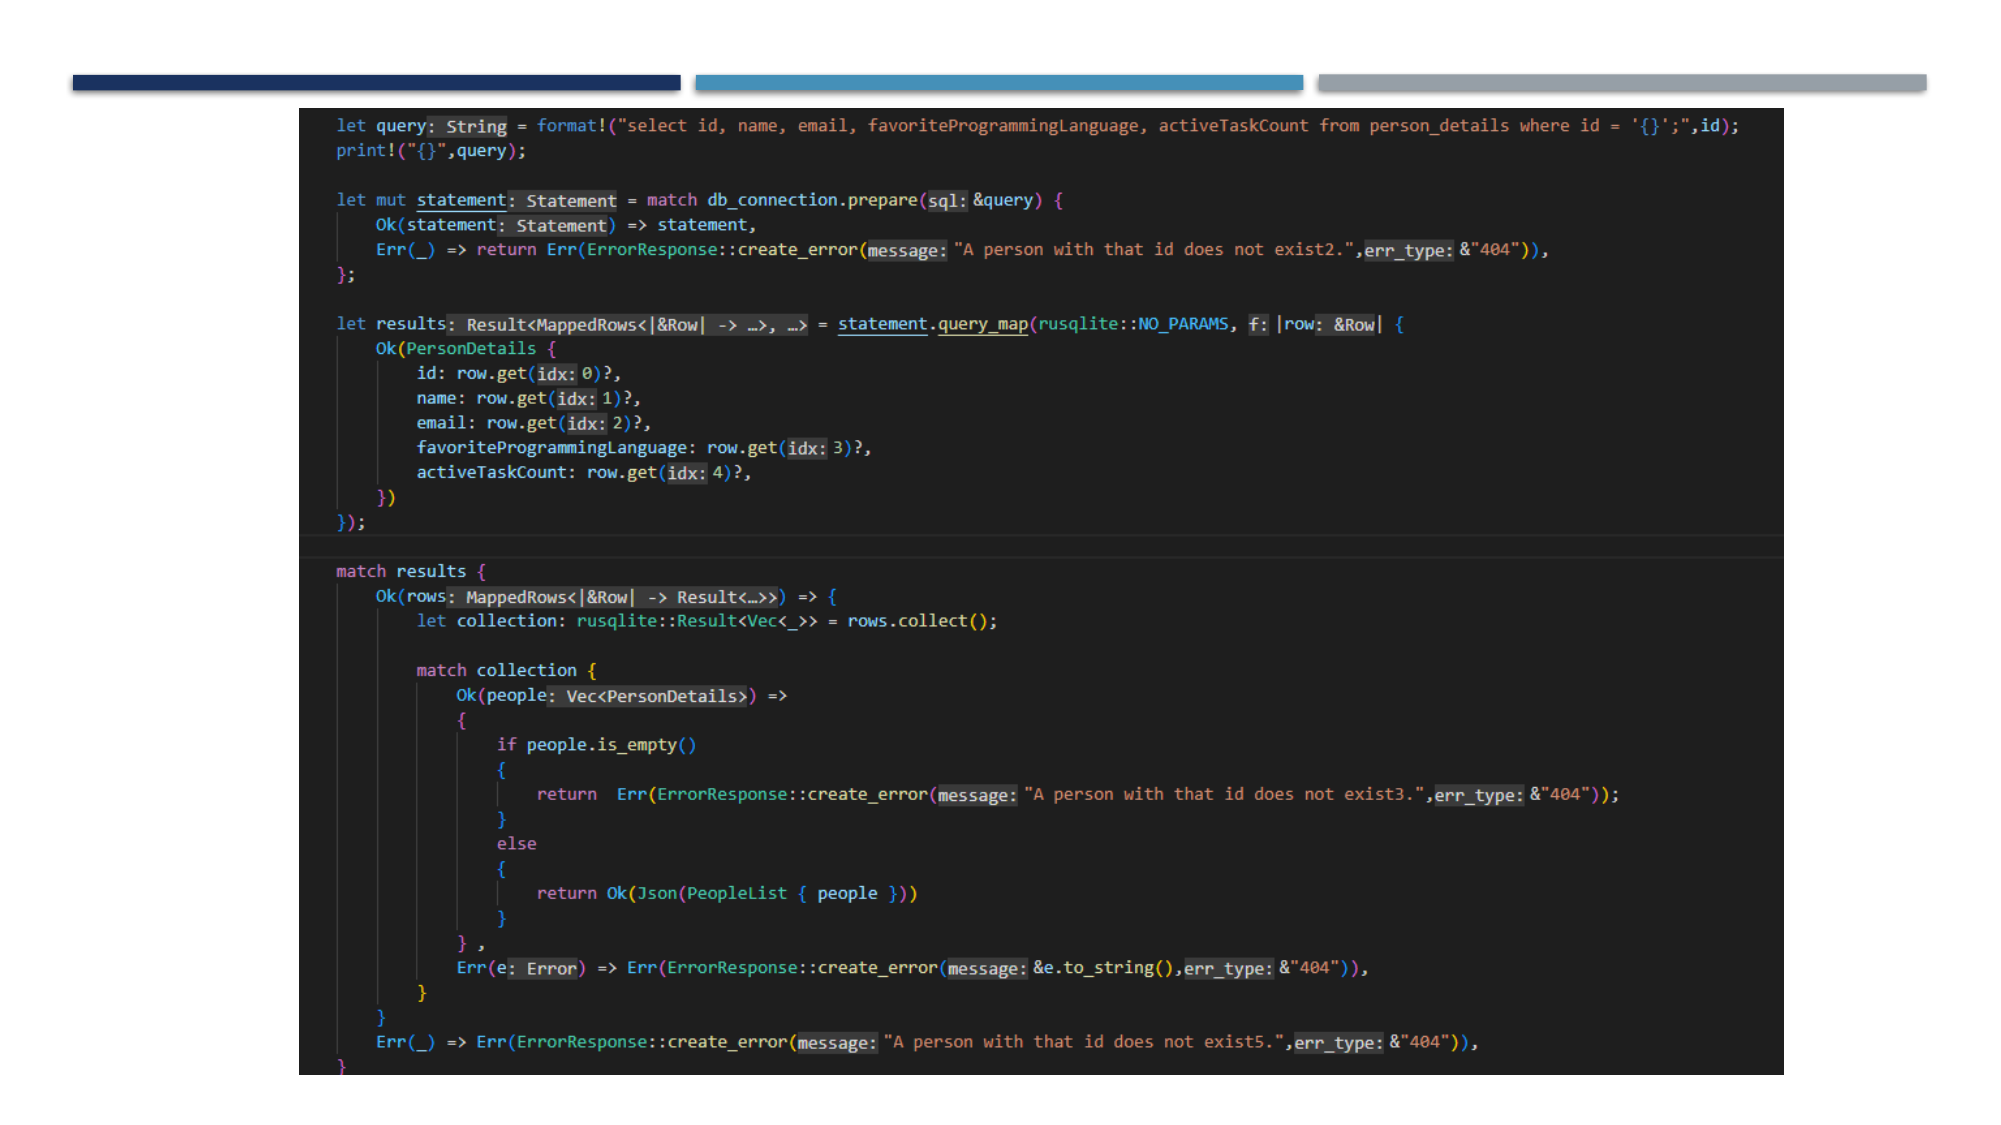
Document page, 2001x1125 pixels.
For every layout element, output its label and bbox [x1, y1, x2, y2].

picture [299, 107, 1785, 1075]
